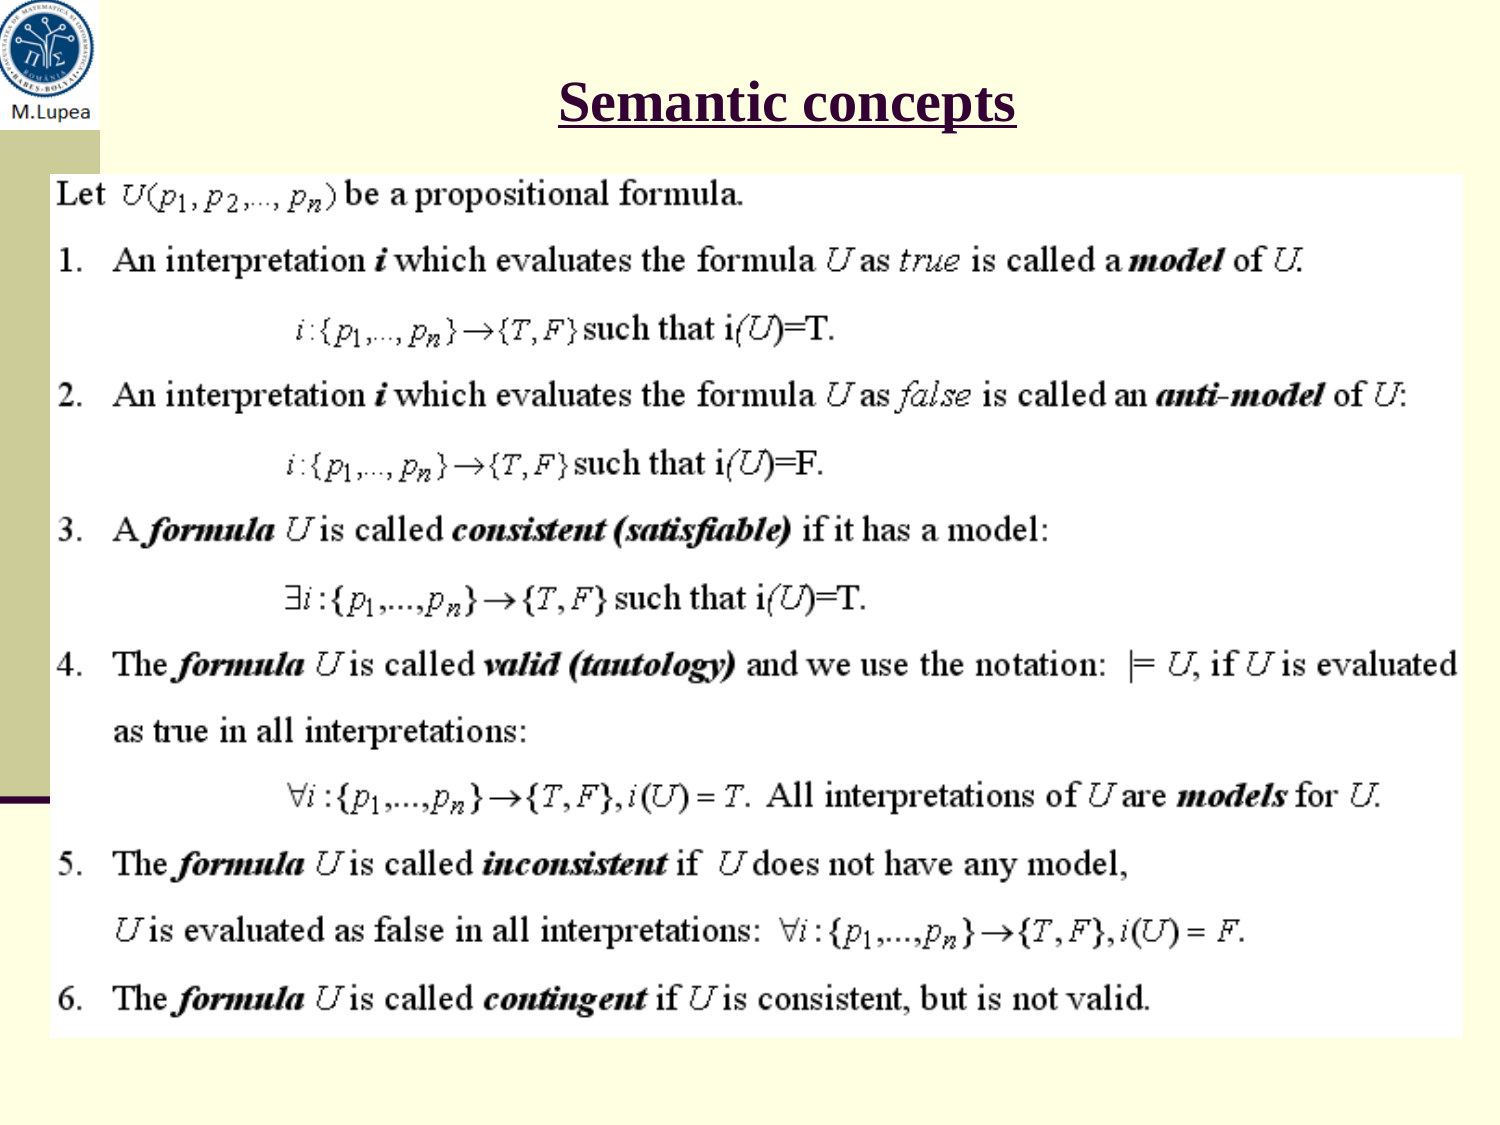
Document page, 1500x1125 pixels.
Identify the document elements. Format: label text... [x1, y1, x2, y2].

picture [0, 0, 100, 130]
title Semantic concepts [150, 45, 1425, 150]
picture [49, 174, 1463, 1038]
